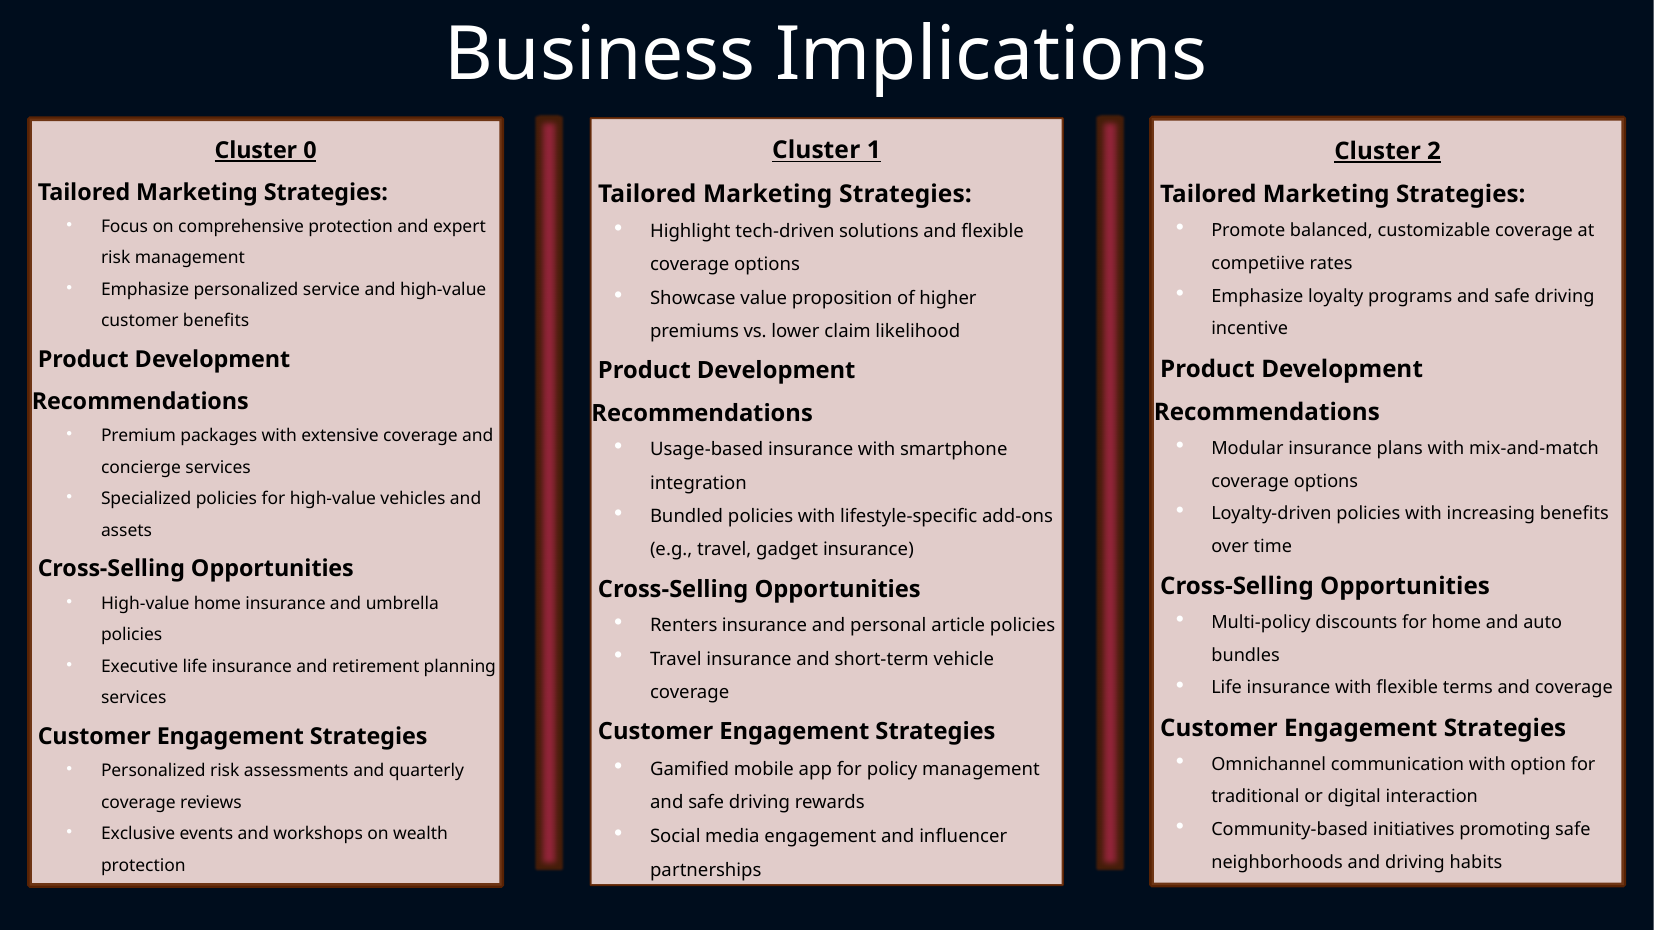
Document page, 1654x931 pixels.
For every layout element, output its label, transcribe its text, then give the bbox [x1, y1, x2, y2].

title Business Implications [0, 0, 1653, 99]
list Cluster 0 Tailored Marketing Strategies: Focus on comprehensive protection and expert risk management Emphasize personalized service and high-value customer benefits Product Development Recommendations Premium packages with extensive coverage and concierge services Specialized policies for high-value vehicles and assets Cross-Selling Opportunities High-value home insurance and umbrella policies Executive life insurance and retirement planning services Customer Engagement Strategies Personalized risk assessments and quarterly coverage reviews Exclusive events and workshops on wealth protection [29, 118, 502, 886]
list Cluster 1 Tailored Marketing Strategies: Highlight tech-driven solutions and flexible coverage options Showcase value proposition of higher premiums vs. lower claim likelihood Product Development Recommendations Usage-based insurance with smartphone integration Bundled policies with lifestyle-specific add-ons (e.g., travel, gadget insurance) Cross-Selling Opportunities Renters insurance and personal article policies Travel insurance and short-term vehicle coverage Customer Engagement Strategies Gamified mobile app for policy management and safe driving rewards Social media engagement and influencer partnerships [590, 118, 1063, 886]
list Cluster 2 Tailored Marketing Strategies: Promote balanced, customizable coverage at competiive rates Emphasize loyalty programs and safe driving incentive Product Development Recommendations Modular insurance plans with mix-and-match coverage options Loyalty-driven policies with increasing benefits over time Cross-Selling Opportunities Multi-policy discounts for home and auto bundles Life insurance with flexible terms and coverage Customer Engagement Strategies Omnichannel communication with option for traditional or digital interaction Community-based initiatives promoting safe neighborhoods and driving habits [1151, 118, 1624, 886]
